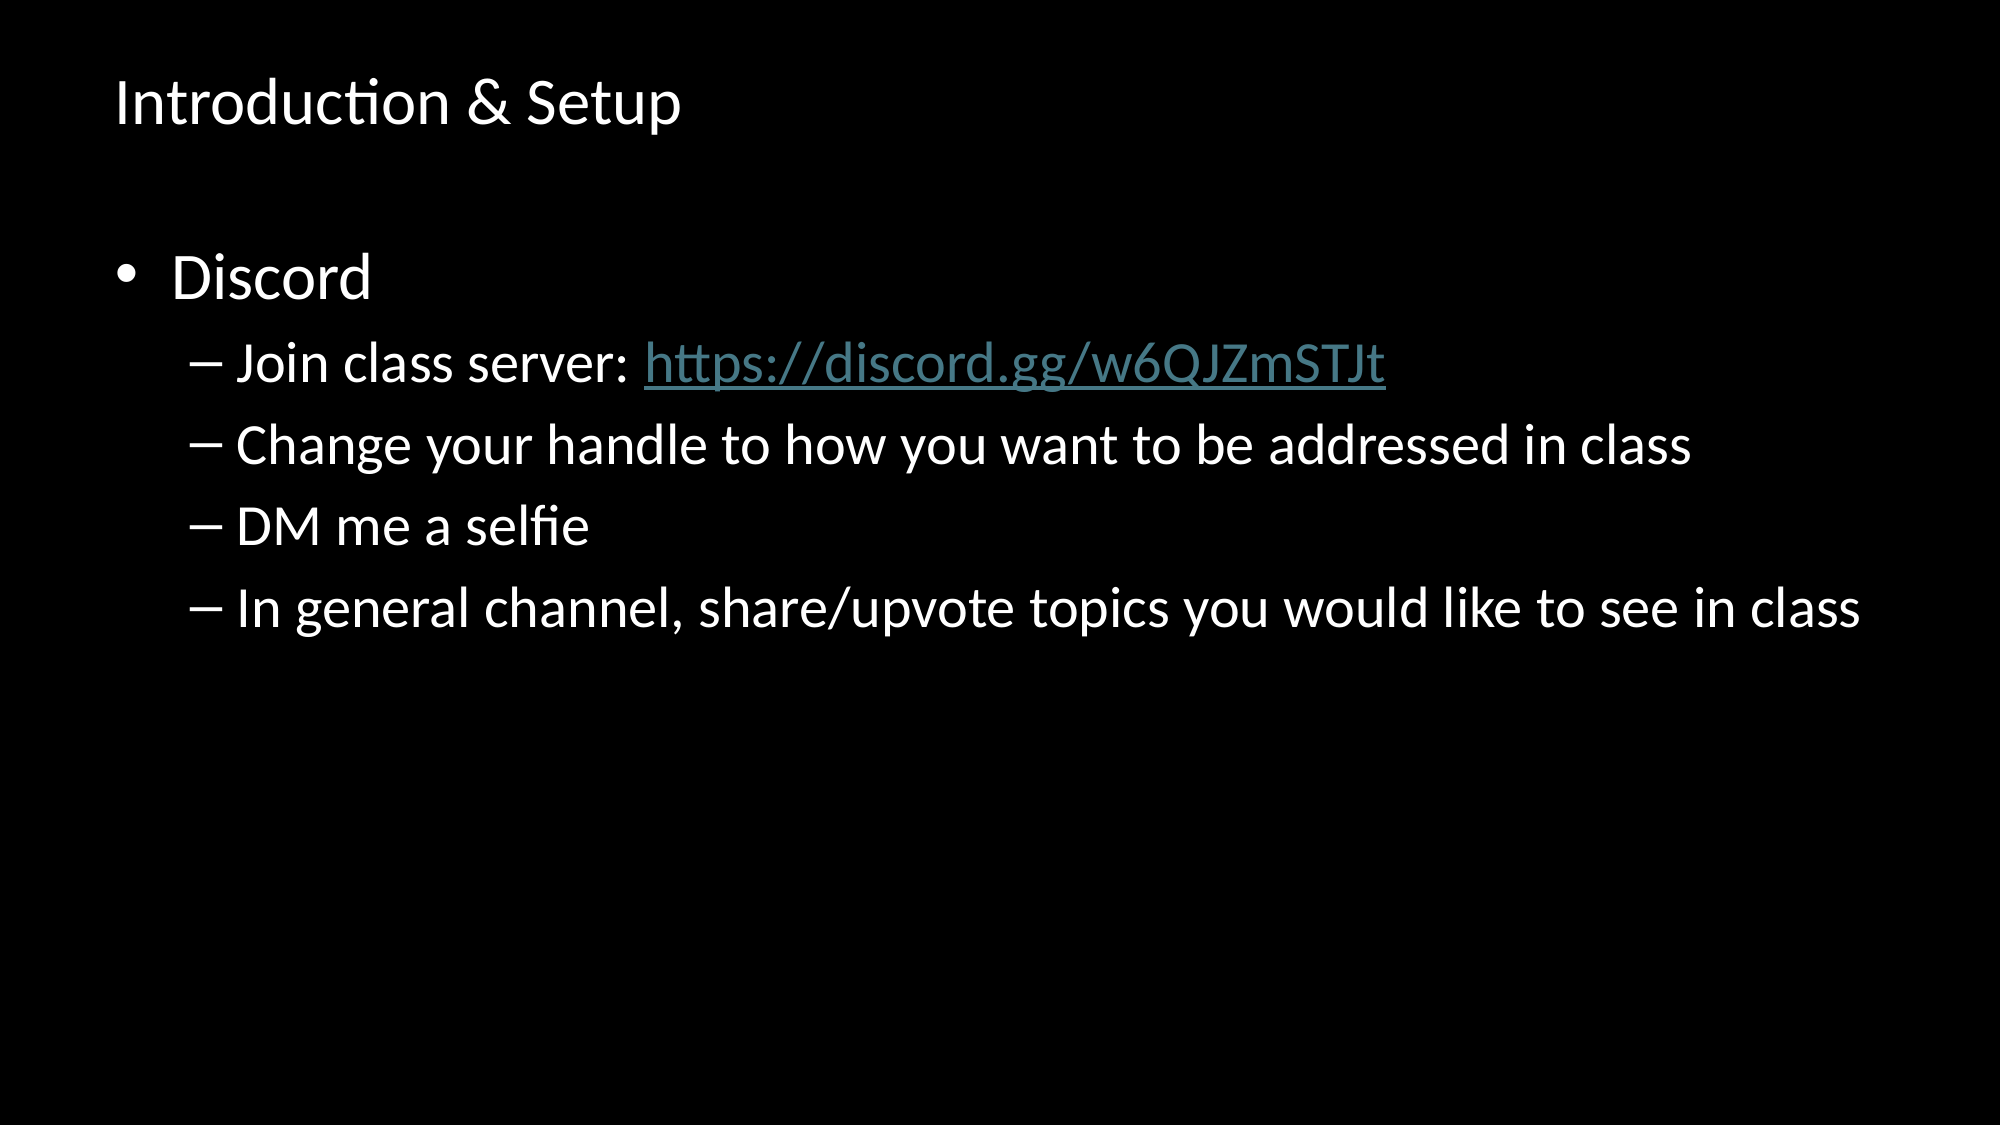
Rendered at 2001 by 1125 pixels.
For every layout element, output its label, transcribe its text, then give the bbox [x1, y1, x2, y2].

title Introduction & Setup [99, 45, 1900, 150]
list Discord Join class server: https://discord.gg/w6QJZmSTJt Change your handle to how you want to be addressed in class DM me a selfie In general channel, share/upvote topics you would like to see in class [99, 224, 1900, 1005]
